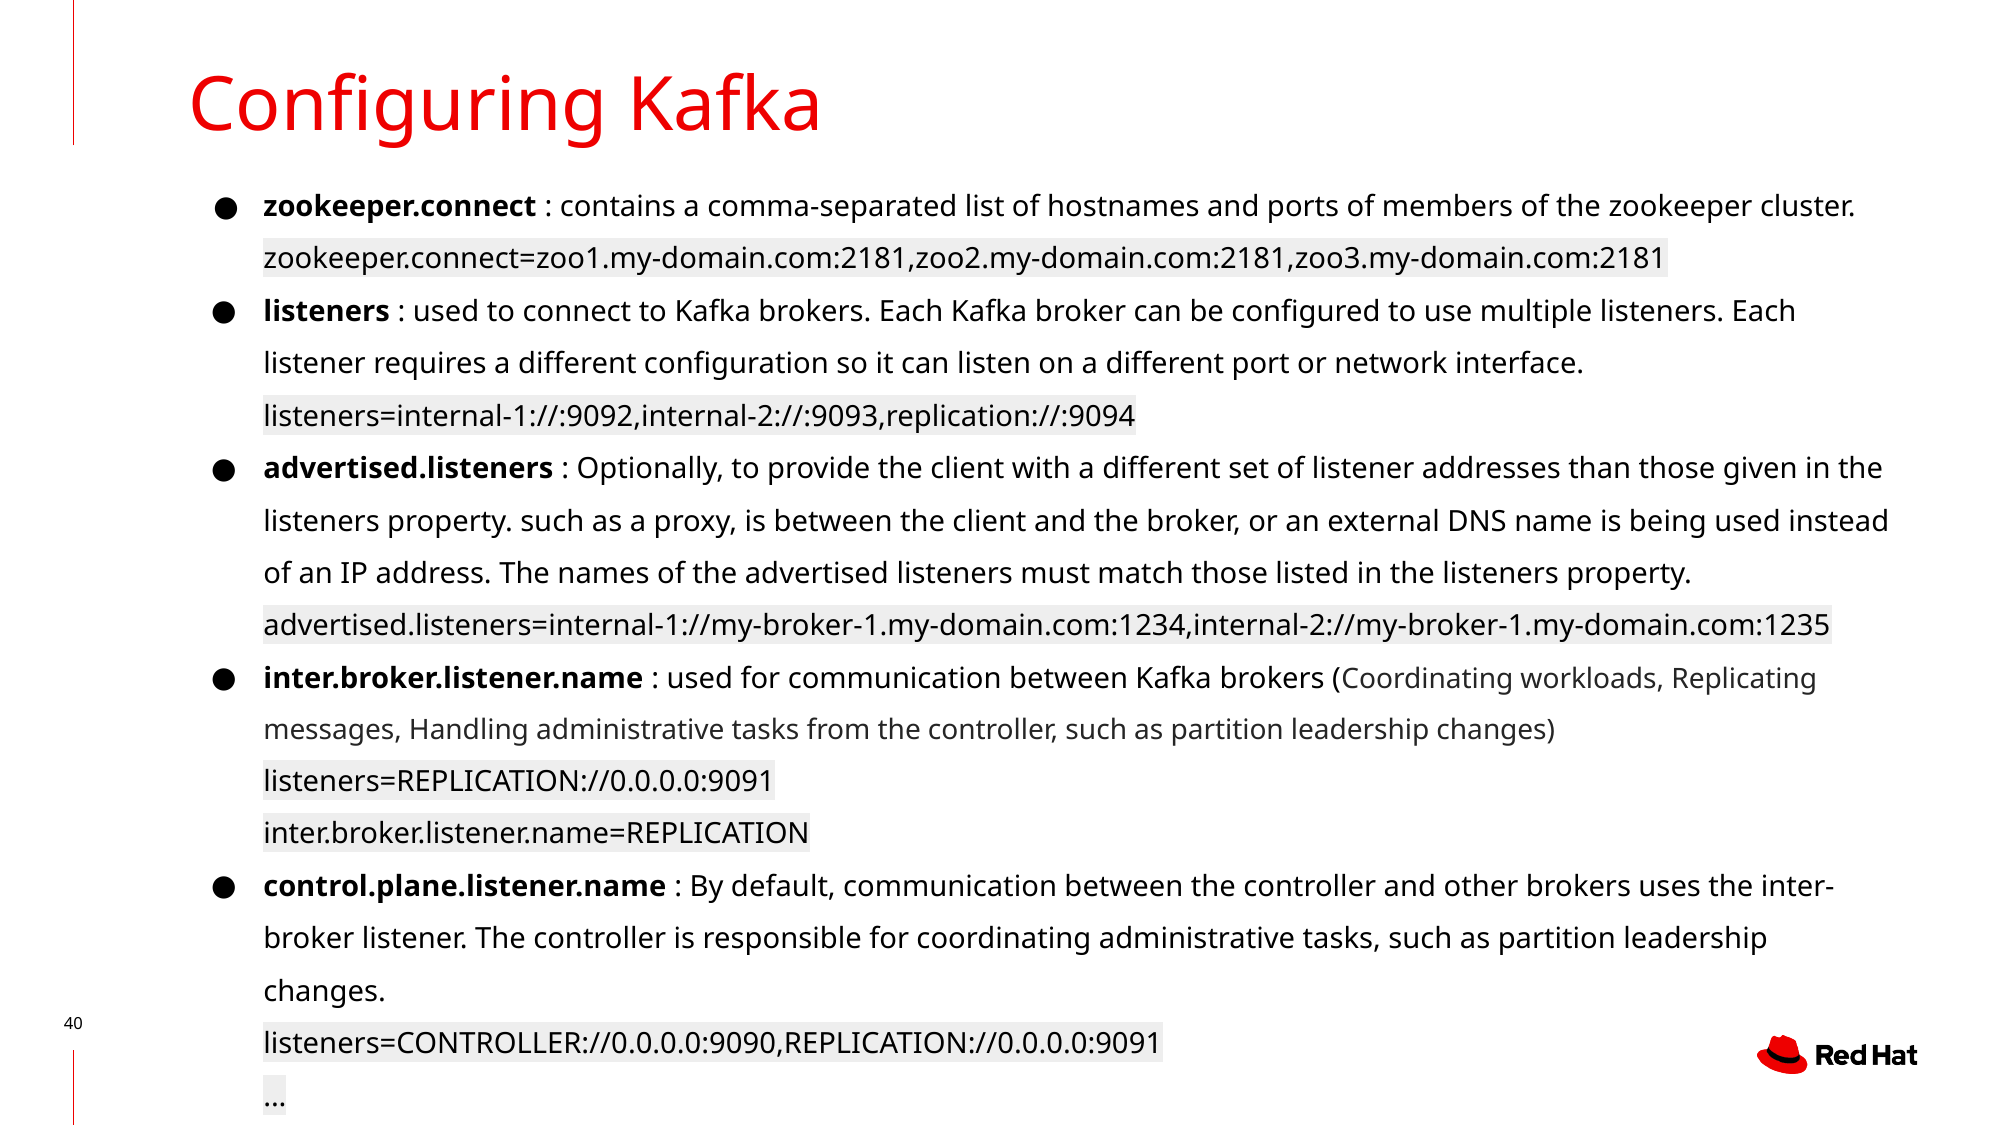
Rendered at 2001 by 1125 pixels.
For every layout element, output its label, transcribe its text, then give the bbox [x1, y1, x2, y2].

picture [1911, 1035, 1918, 1074]
text_box Configuring Kafka [173, 40, 1931, 161]
text_box zookeeper.connect : contains a comma-separated list of hostnames and ports of members of the zookeeper cluster. zookeeper.connect=zoo1.my-domain.com:2181,zoo2.my-domain.com:2181,zoo3.my-domain.com:2181 listeners : used to connect to Kafka brokers. Each Kafka broker can be configured to use multiple listeners. Each listener requires a different configuration so it can listen on a different port or network interface. listeners=internal-1://:9092,internal-2://:9093,replication://:9094 advertised.listeners : Optionally, to provide the client with a different set of listener addresses than those given in the listeners property. such as a proxy, is between the client and the broker, or an external DNS name is being used instead of an IP address. The names of the advertised listeners must match those listed in the listeners property. advertised.listeners=internal-1://my-broker-1.my-domain.com:1234,internal-2://my-broker-1.my-domain.com:1235 inter.broker.listener.name : used for communication between Kafka brokers (Coordinating workloads, Replicating messages, Handling administrative tasks from the controller, such as partition leadership changes) listeners=REPLICATION://0.0.0.0:9091 inter.broker.listener.name=REPLICATION control.plane.listener.name : By default, communication between the controller and other brokers uses the inter-broker listener. The controller is responsible for coordinating administrative tasks, such as partition leadership changes. listeners=CONTROLLER://0.0.0.0:9090,REPLICATION://0.0.0.0:9091 ... control.plane.listener.name=CONTROLLER [173, 154, 1911, 1125]
slide_number ‹#› [13, 1012, 134, 1036]
